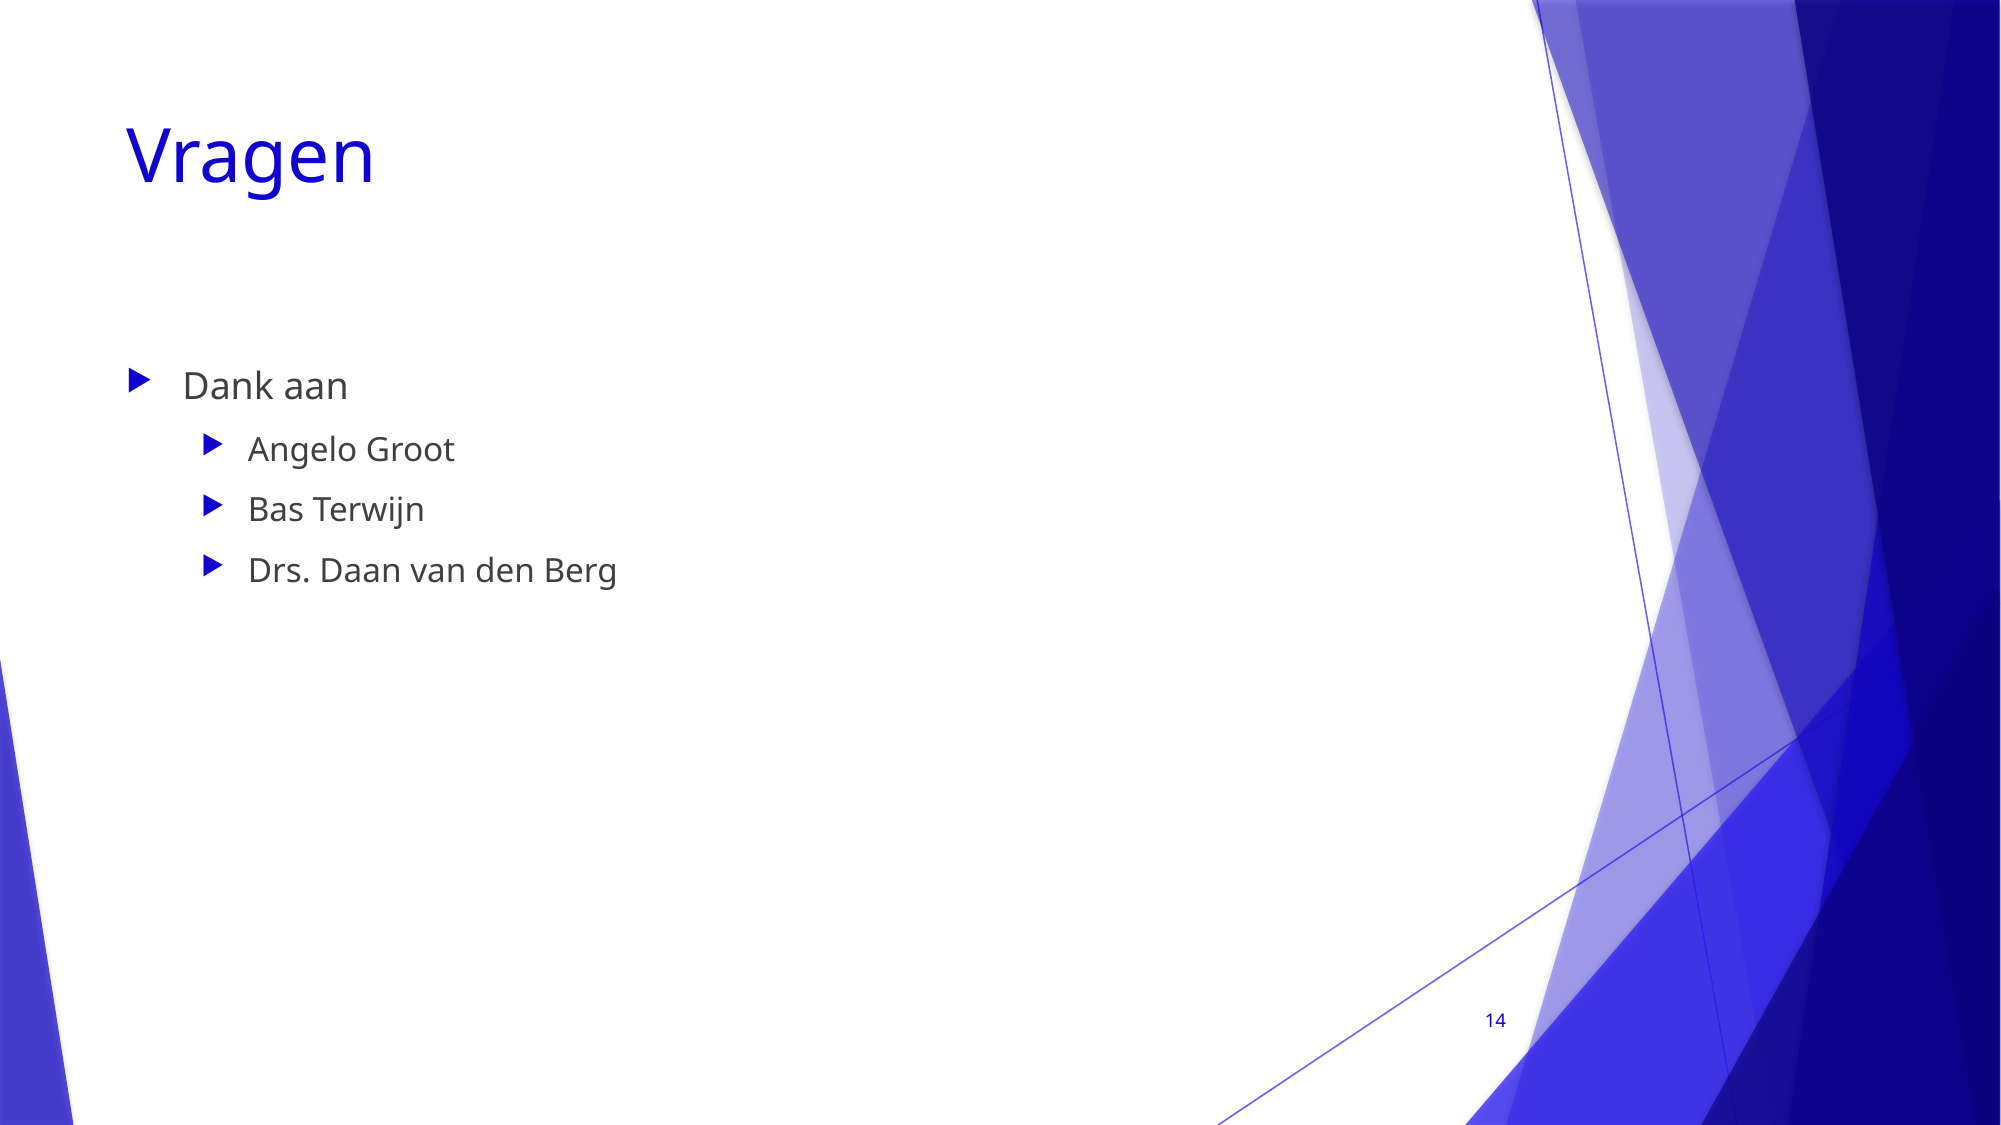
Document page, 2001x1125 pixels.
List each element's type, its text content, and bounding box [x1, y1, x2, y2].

title Vragen [111, 99, 1522, 317]
slide_number 14 [1409, 991, 1522, 1051]
list Dank aan Angelo Groot Bas Terwijn Drs. Daan van den Berg [111, 354, 1522, 992]
